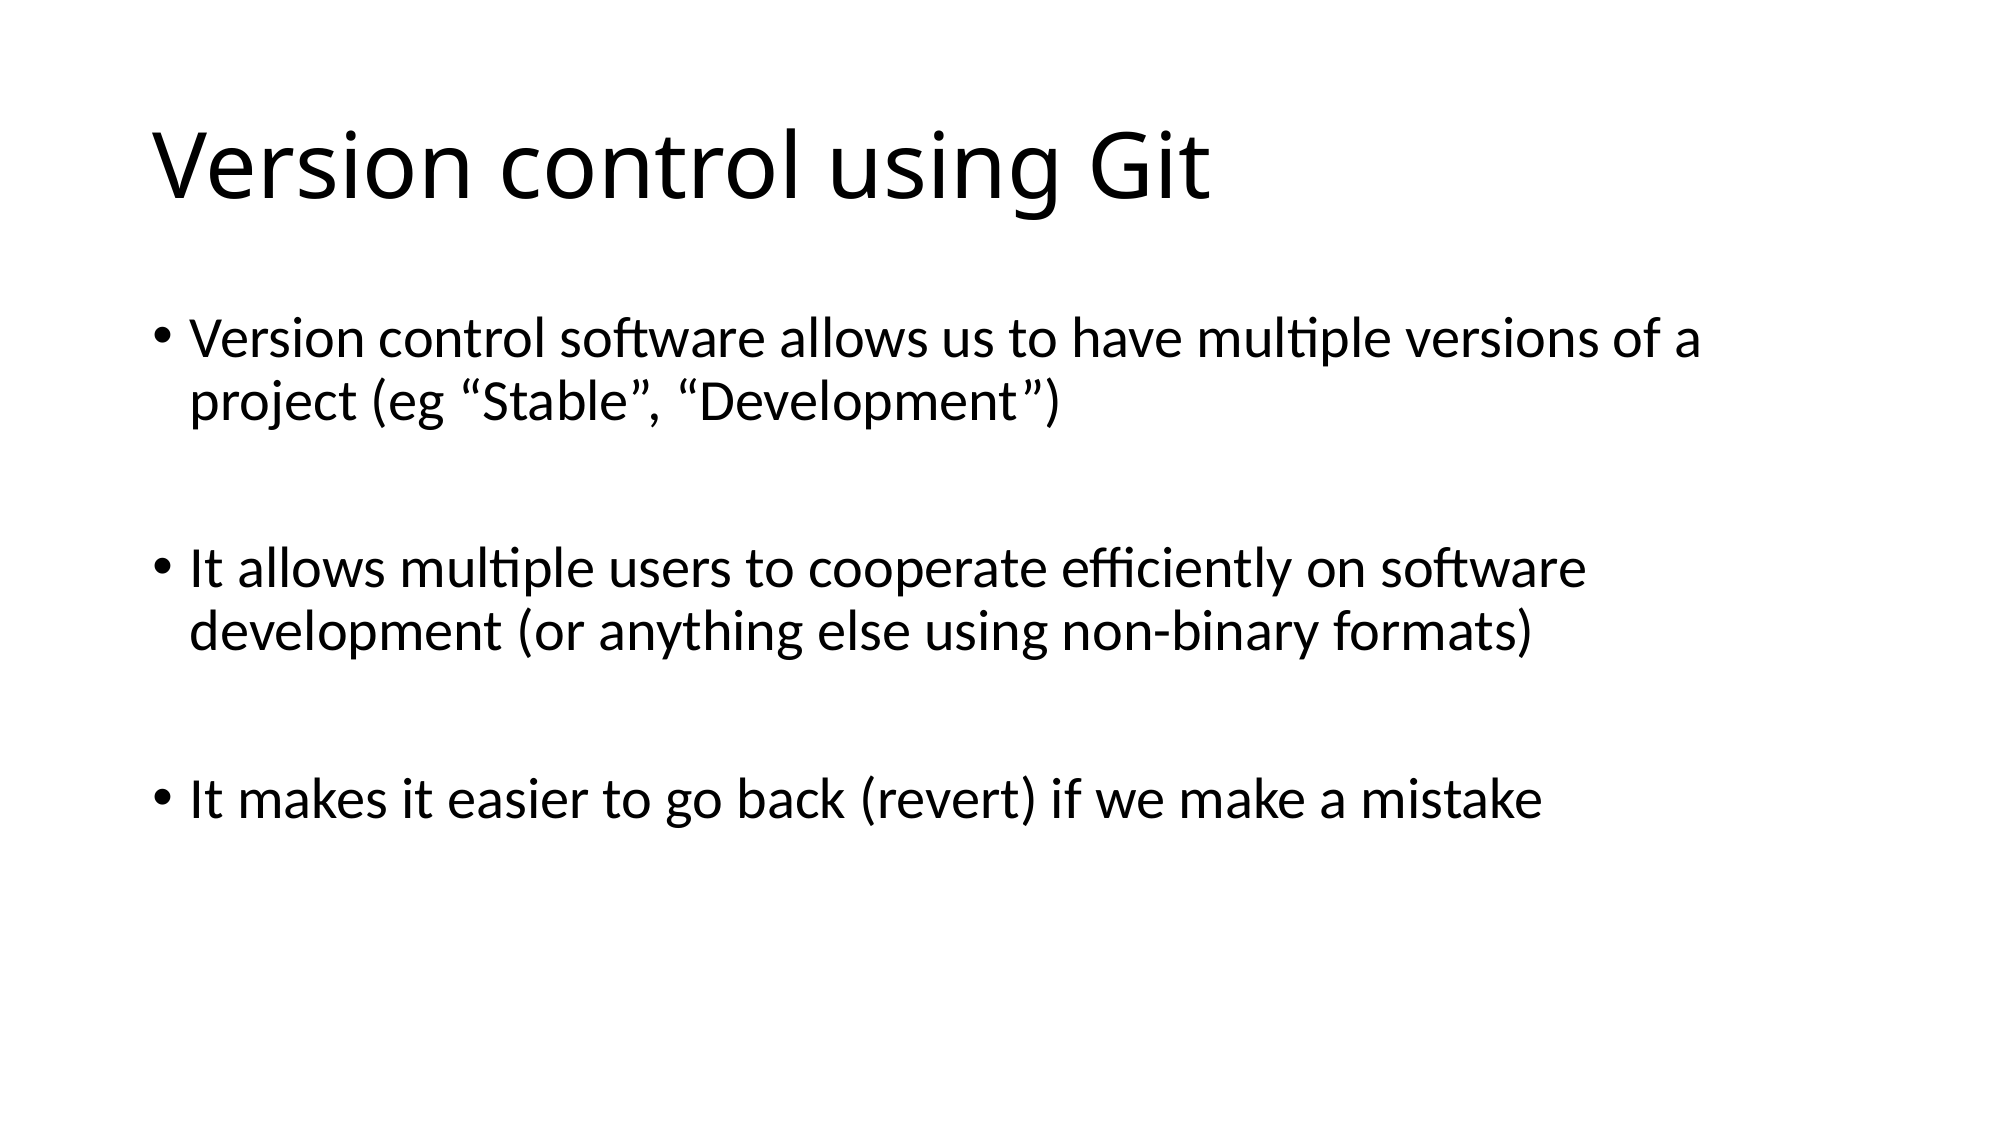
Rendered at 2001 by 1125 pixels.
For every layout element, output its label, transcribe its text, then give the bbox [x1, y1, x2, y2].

title Version control using Git [137, 59, 1863, 278]
list Version control software allows us to have multiple versions of a project (eg “Stable”, “Development”) It allows multiple users to cooperate efficiently on software development (or anything else using non-binary formats) It makes it easier to go back (revert) if we make a mistake [137, 299, 1863, 1014]
